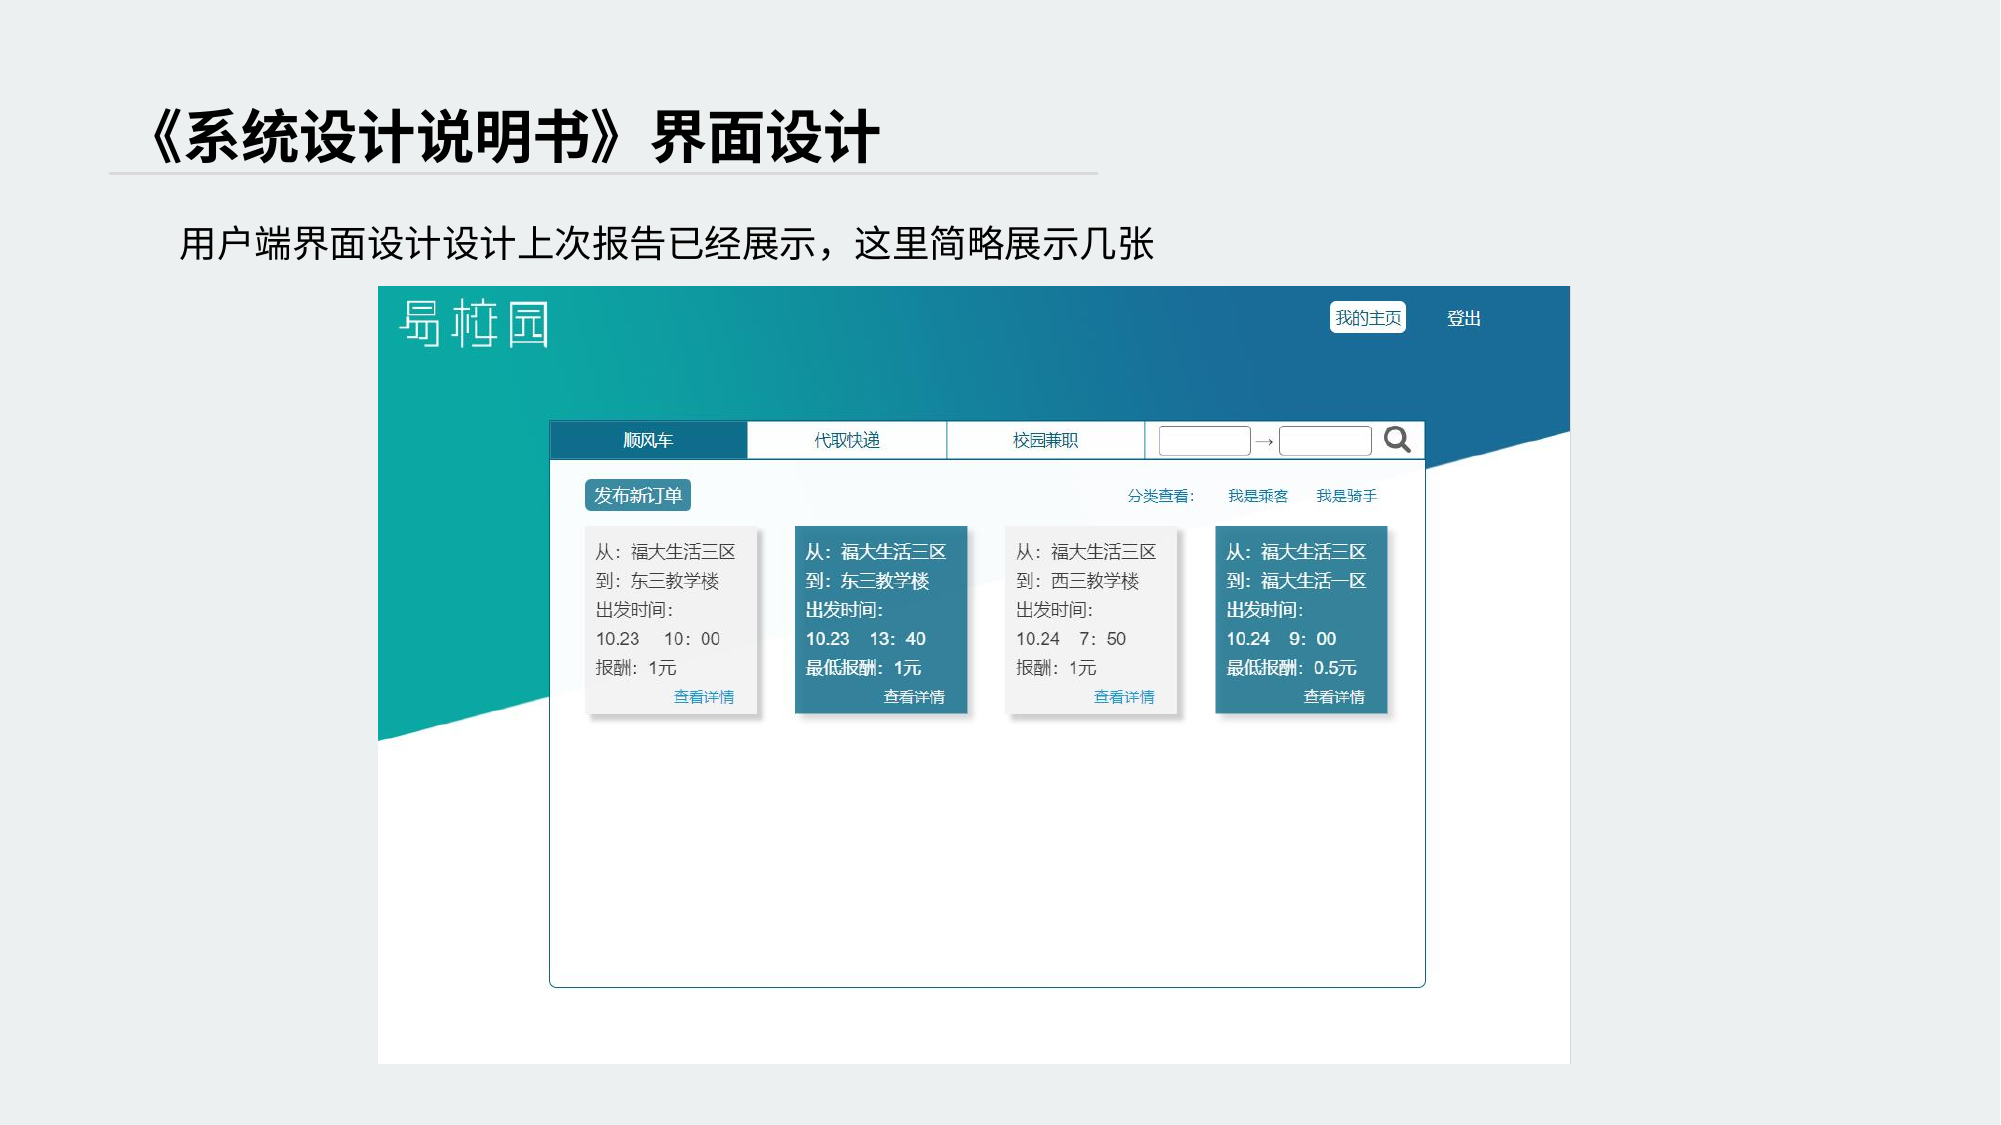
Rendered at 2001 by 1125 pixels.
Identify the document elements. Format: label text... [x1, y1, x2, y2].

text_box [109, 100, 1156, 225]
text_box 用户端界面设计设计上次报告已经展示，这里简略展示几张 [165, 212, 1211, 273]
picture [378, 286, 1571, 1064]
